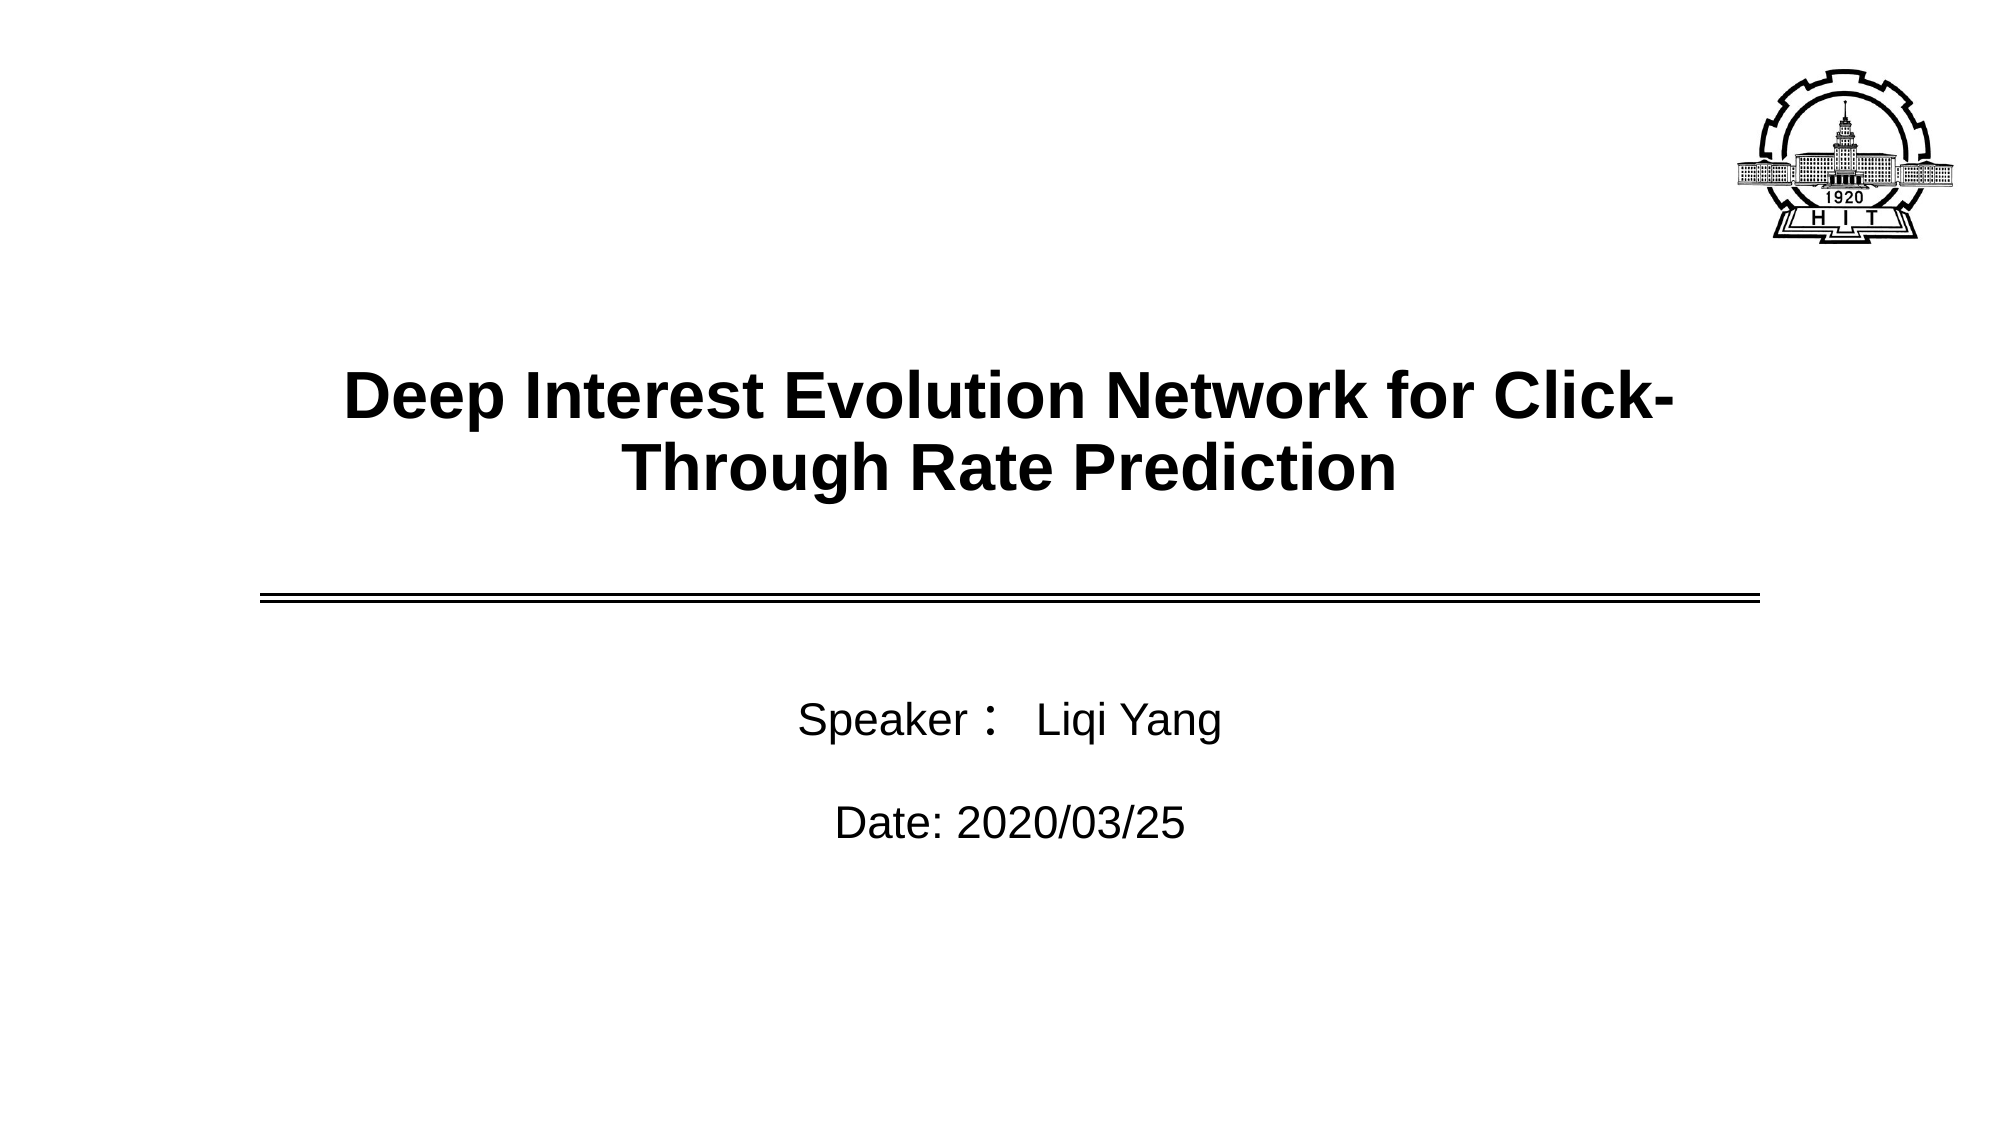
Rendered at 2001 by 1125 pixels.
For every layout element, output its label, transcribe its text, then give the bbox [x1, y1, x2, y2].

subtitle Speaker：Liqi Yang Date: 2020/03/25 [260, 654, 1761, 926]
title Deep Interest Evolution Network for Click-Through Rate Prediction [260, 297, 1761, 513]
picture [1686, 0, 2000, 313]
